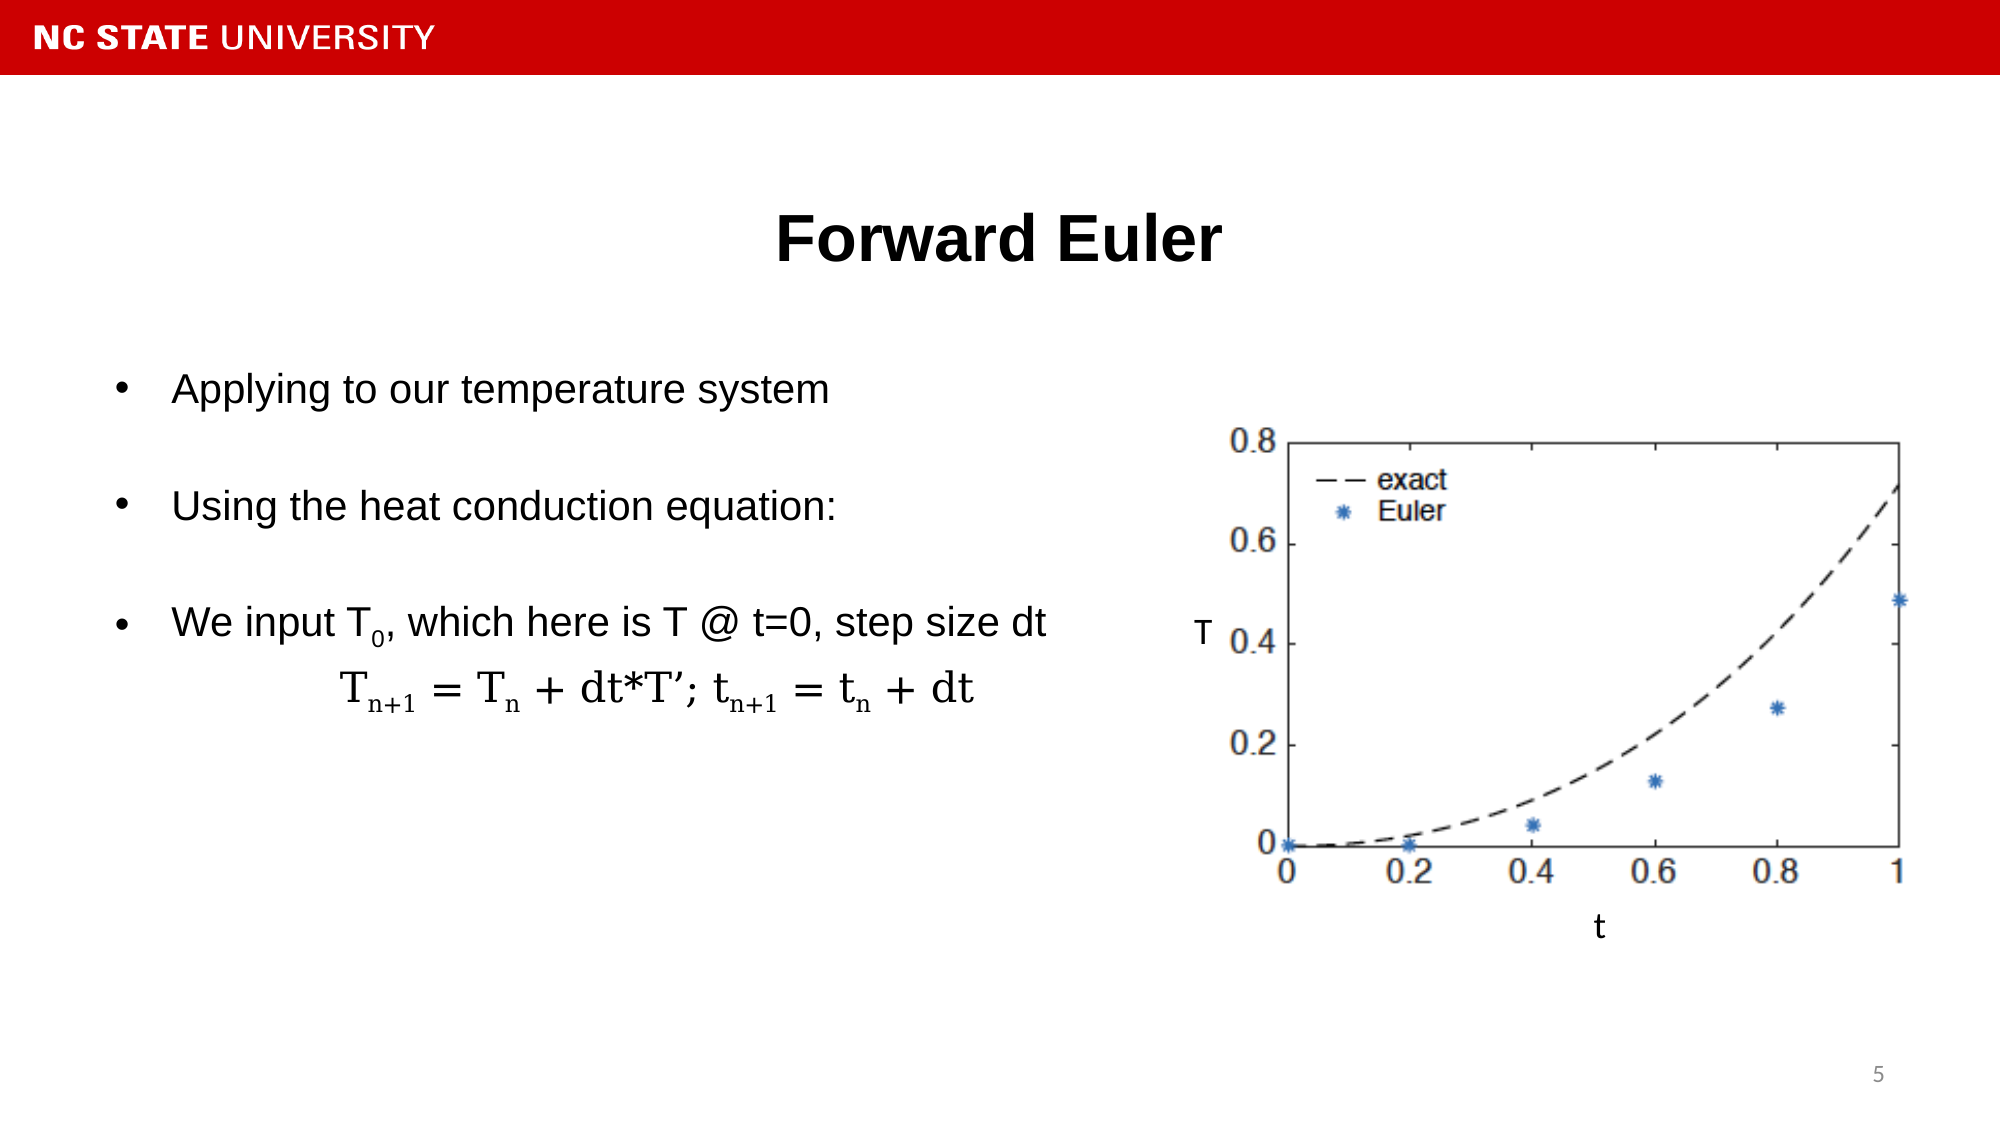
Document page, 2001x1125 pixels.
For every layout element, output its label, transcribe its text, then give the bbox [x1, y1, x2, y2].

slide_number 5 [1433, 1042, 1900, 1103]
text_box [1179, 424, 1918, 955]
title Forward Euler [99, 147, 1900, 323]
picture [0, 0, 2000, 75]
